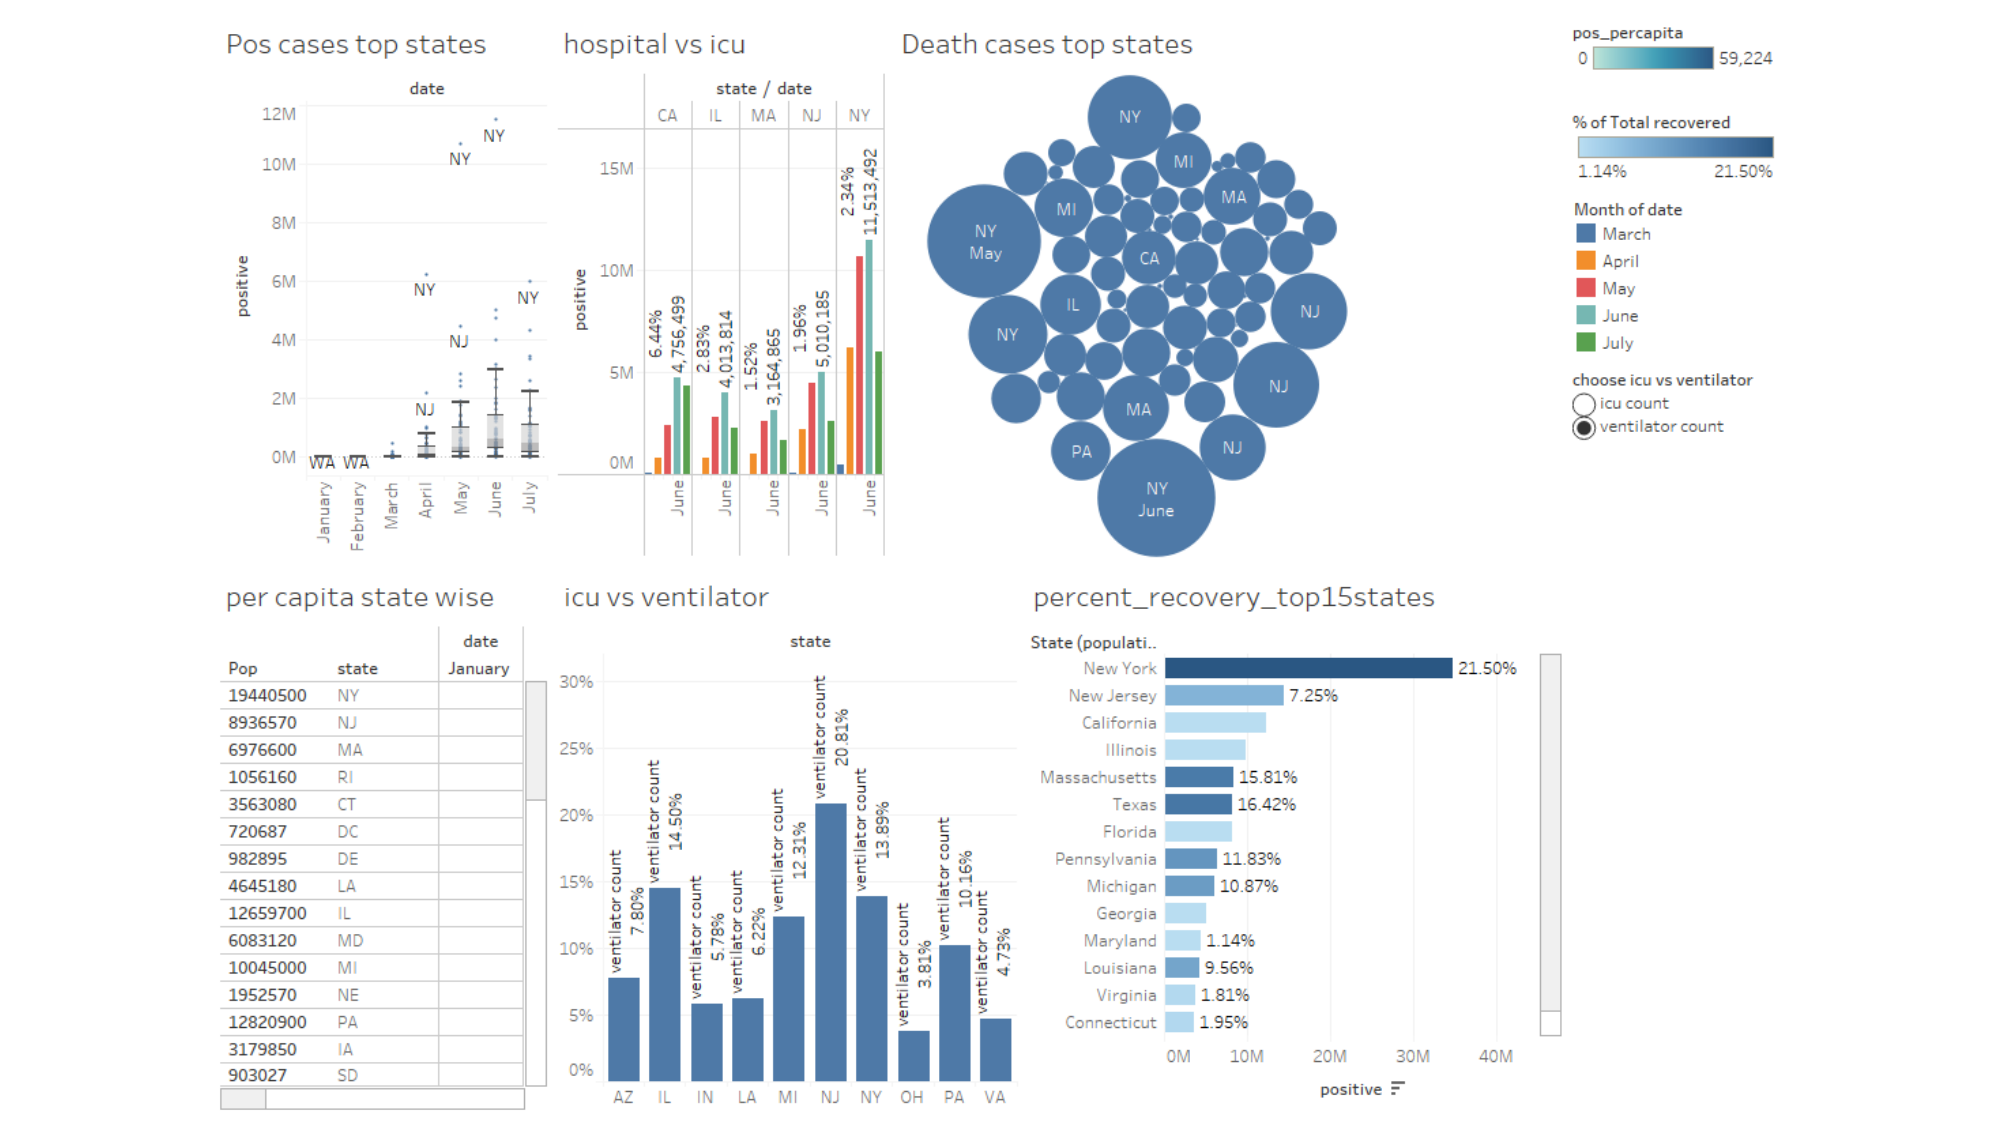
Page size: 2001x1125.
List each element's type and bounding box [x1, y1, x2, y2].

picture [204, 0, 1796, 1125]
